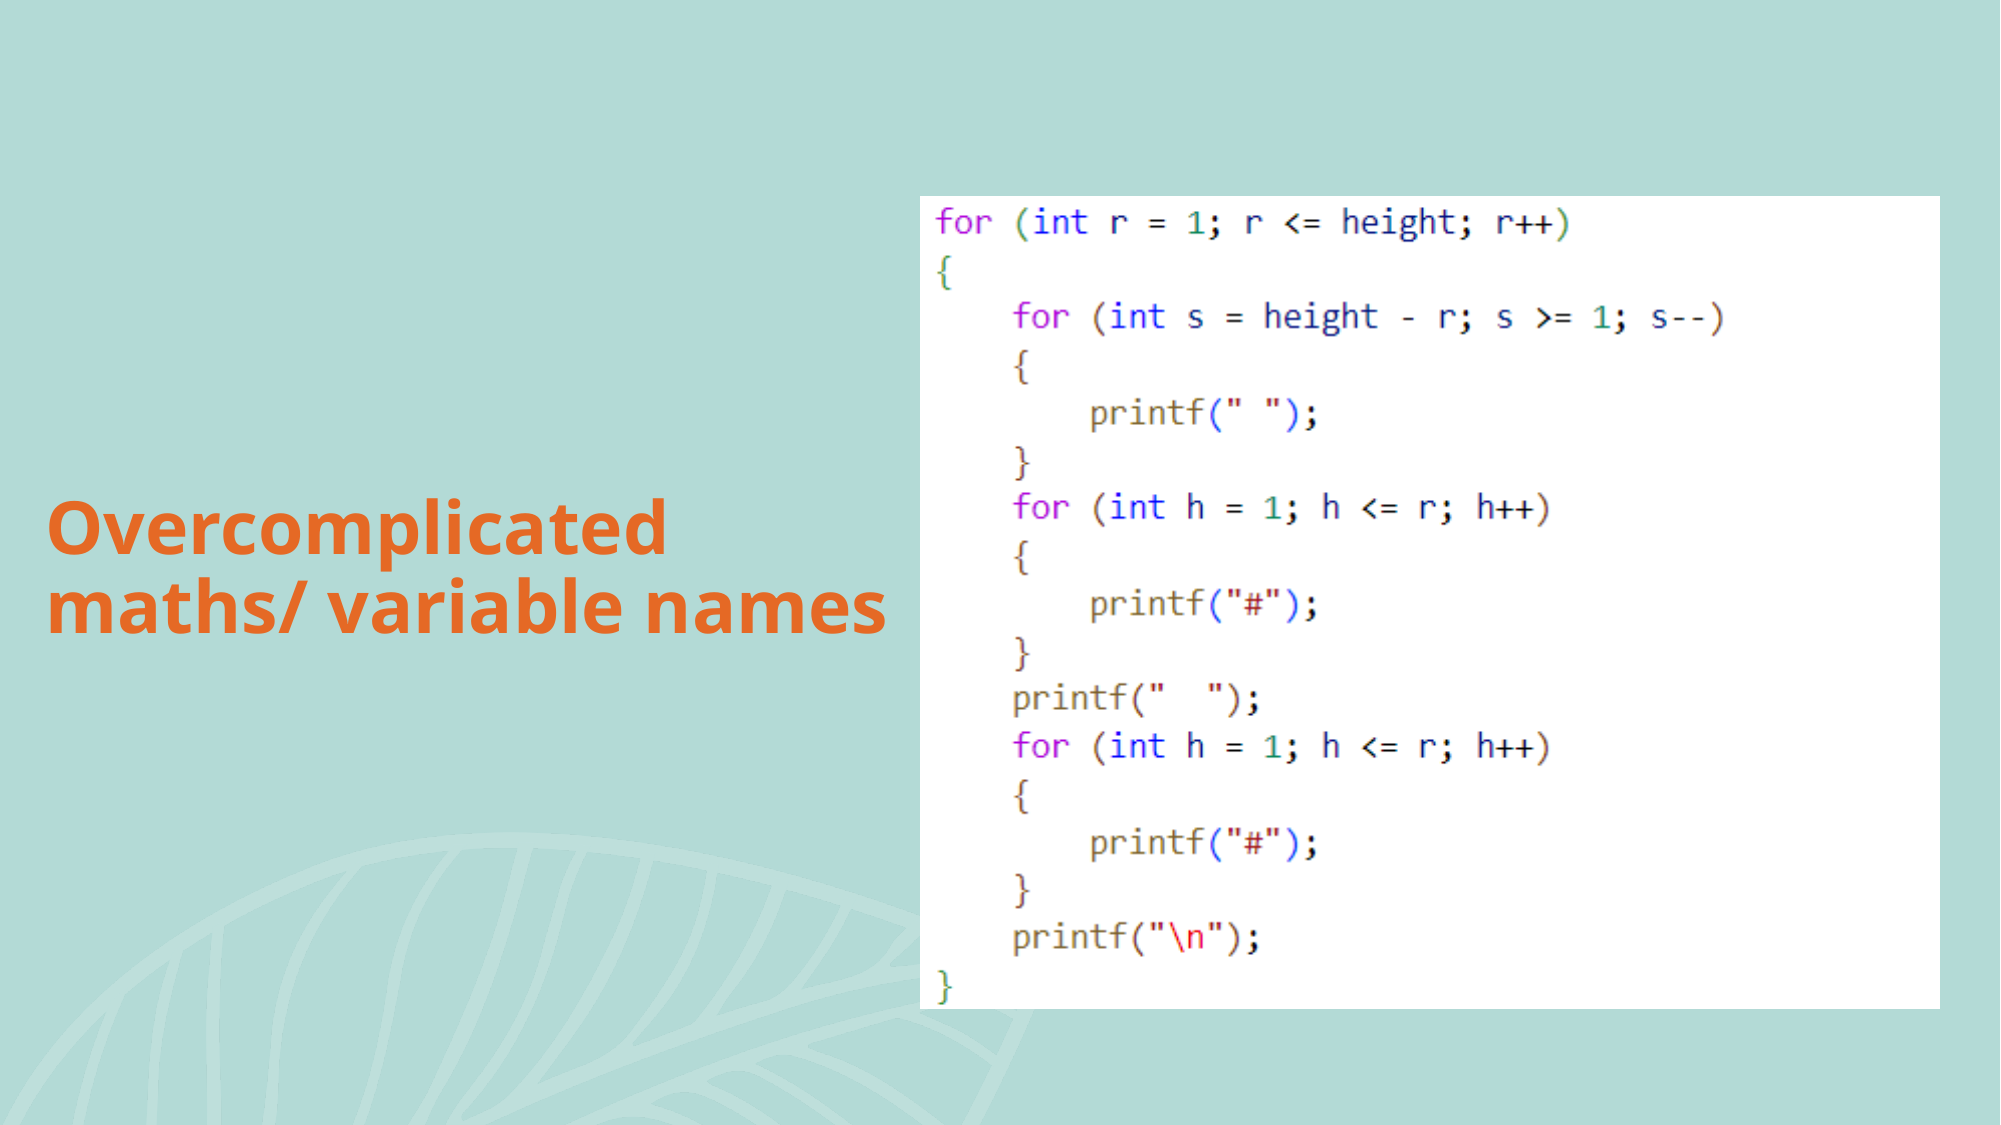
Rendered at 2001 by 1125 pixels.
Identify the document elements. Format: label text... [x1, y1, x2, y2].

title Overcomplicated maths/ variable names [30, 483, 906, 679]
picture [0, 196, 1940, 1125]
